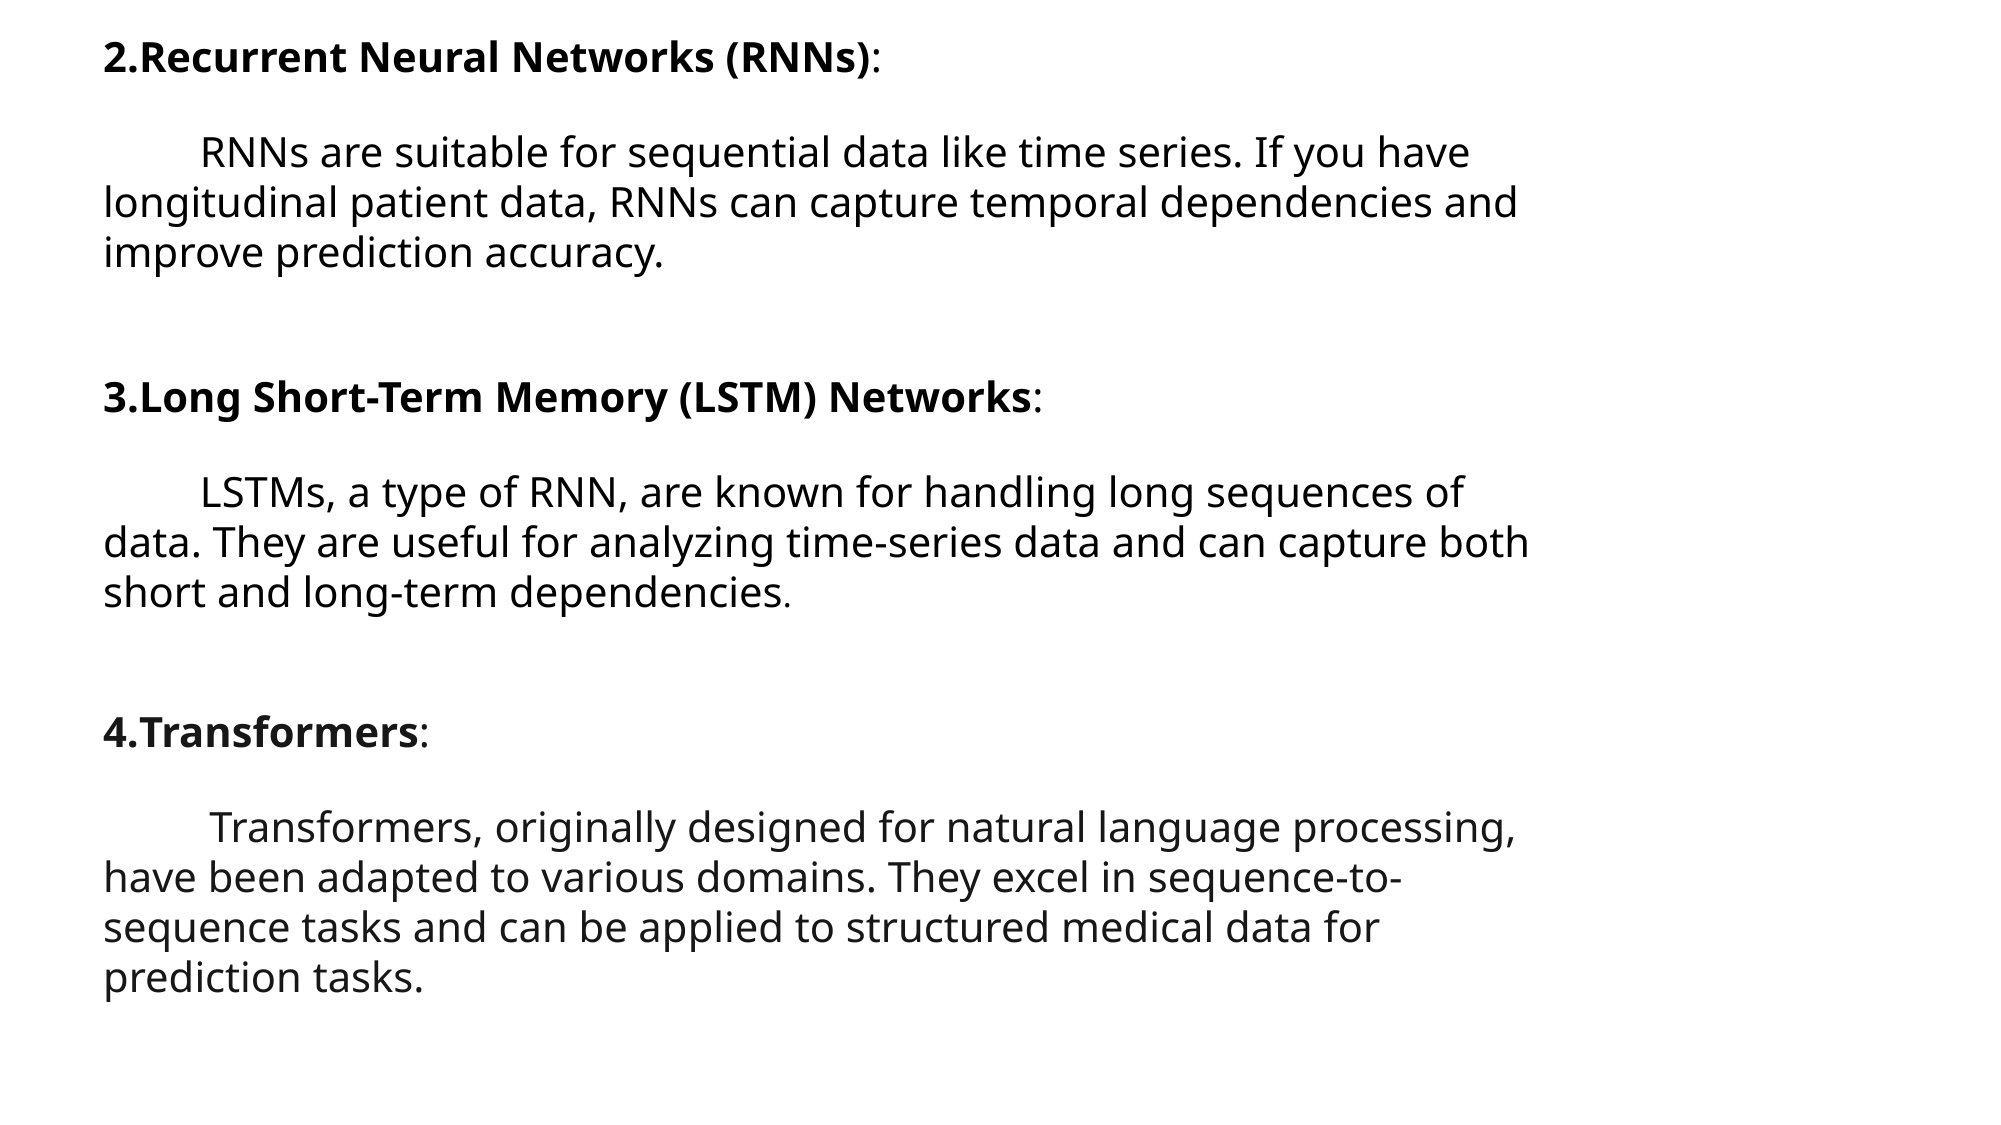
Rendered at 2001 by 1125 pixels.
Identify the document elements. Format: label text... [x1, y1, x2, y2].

text_box 2.Recurrent Neural Networks (RNNs): RNNs are suitable for sequential data like time series. If you have longitudinal patient data, RNNs can capture temporal dependencies and improve prediction accuracy. 3.Long Short-Term Memory (LSTM) Networks: LSTMs, a type of RNN, are known for handling long sequences of data. They are useful for analyzing time-series data and can capture both short and long-term dependencies. Transformers: Transformers, originally designed for natural language processing, have been adapted to various domains. They excel in sequence-to-sequence tasks and can be applied to structured medical data for prediction tasks. [88, 23, 1565, 1009]
